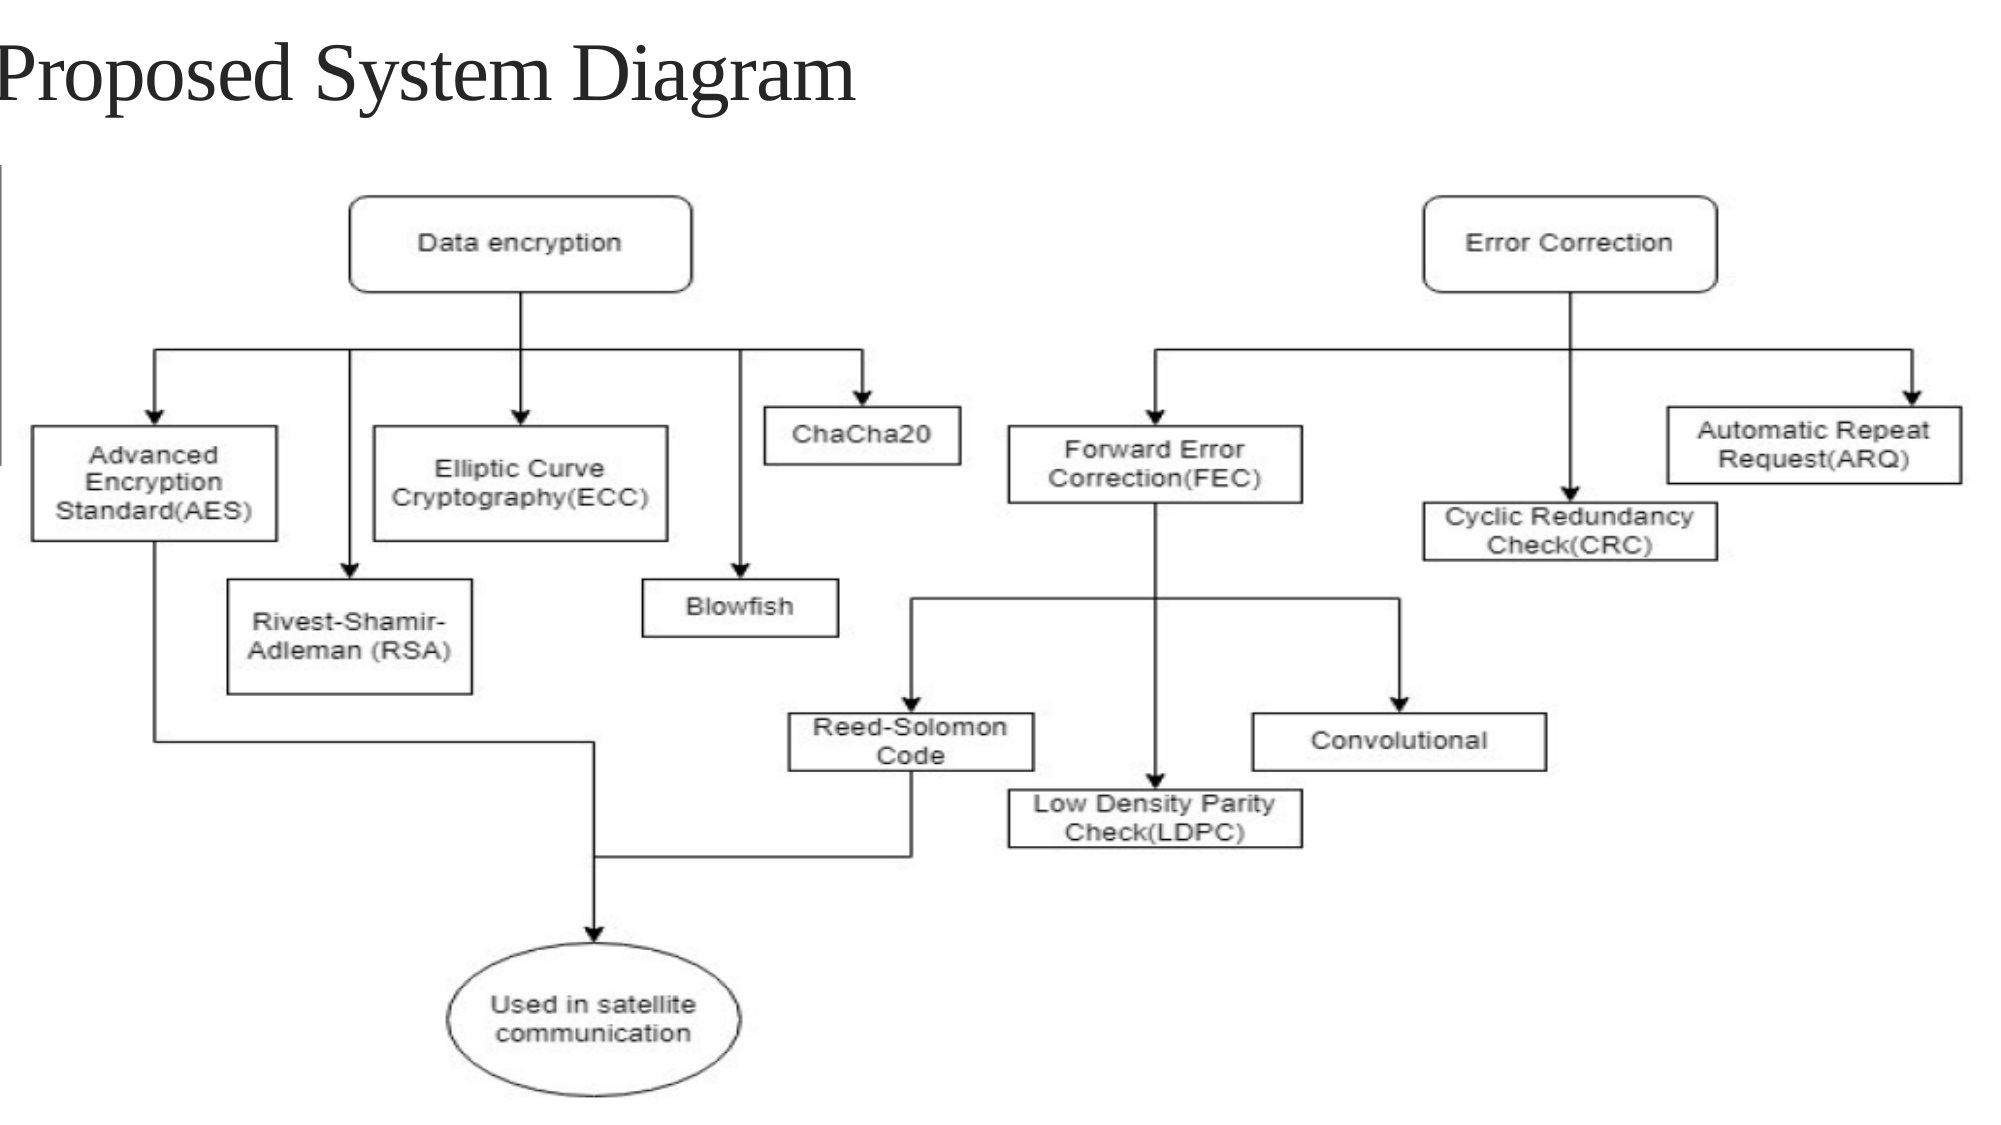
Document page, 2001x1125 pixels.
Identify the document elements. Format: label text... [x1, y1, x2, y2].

title Proposed System Diagram [0, 0, 2000, 126]
picture [0, 165, 2000, 1125]
